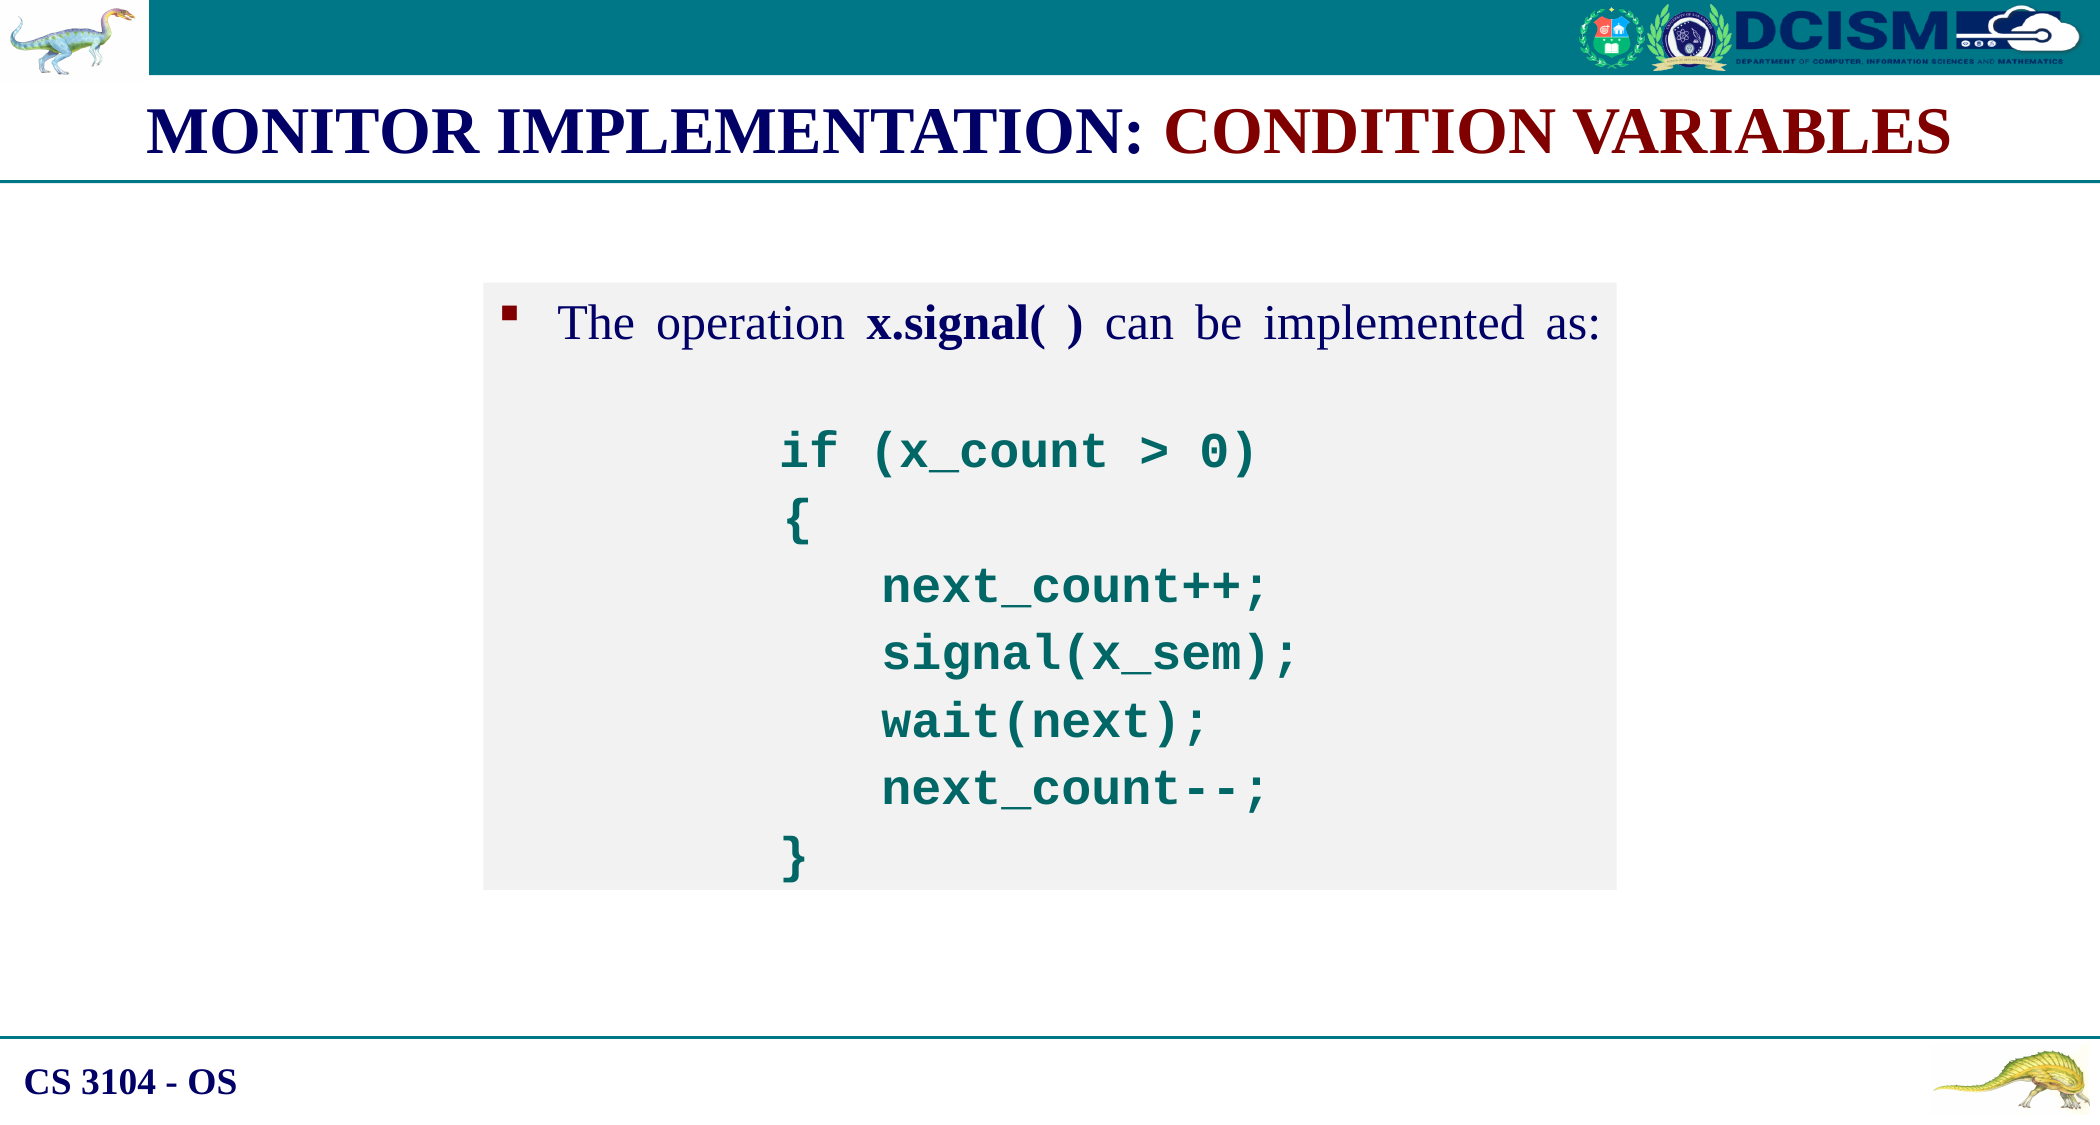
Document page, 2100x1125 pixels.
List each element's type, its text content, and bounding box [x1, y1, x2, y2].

picture [1572, 0, 2094, 76]
text_box MONITOR IMPLEMENTATION: CONDITION VARIABLES [16, 79, 2084, 175]
picture [0, 0, 149, 82]
text_box The operation x.signal( ) can be implemented as: if (x_count > 0) { next_count++; signal(x_sem); wait(next); next_count--; } [483, 282, 1617, 890]
picture [1931, 1044, 2090, 1115]
